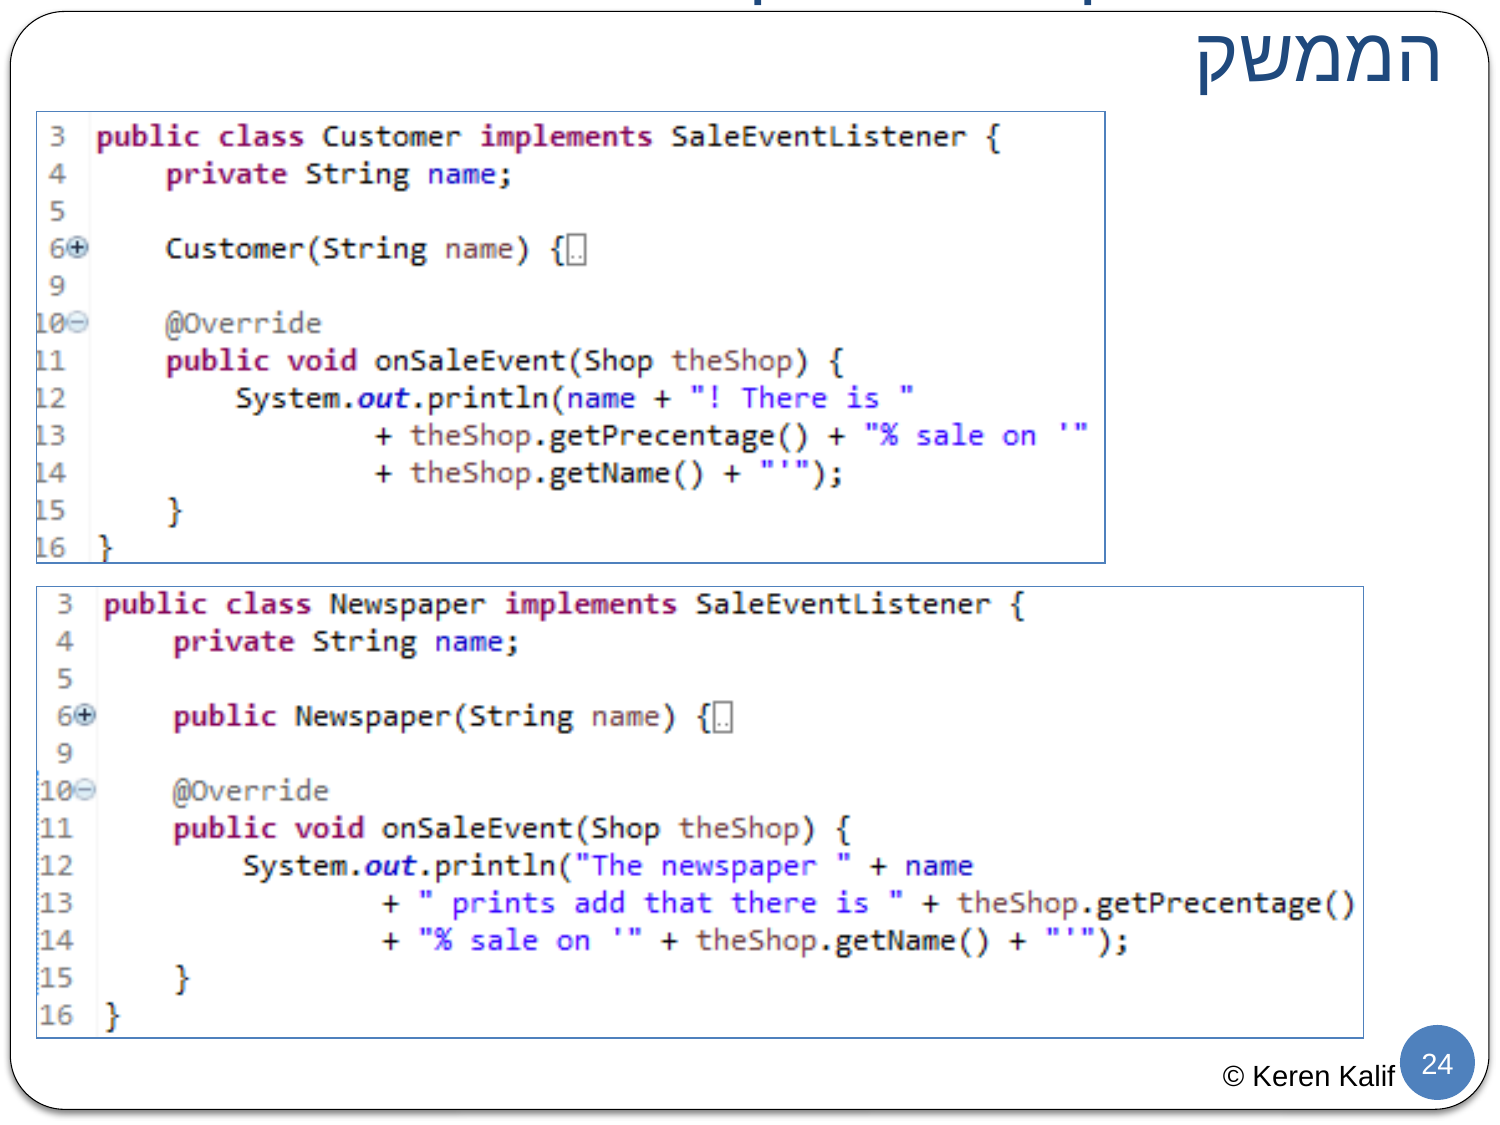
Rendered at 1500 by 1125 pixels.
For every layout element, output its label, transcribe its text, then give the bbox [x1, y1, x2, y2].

picture [37, 587, 1363, 1038]
picture [37, 112, 1105, 563]
title דוגמא: חלק 2 – מחלקות המממשות את הממשק [29, 0, 1459, 112]
